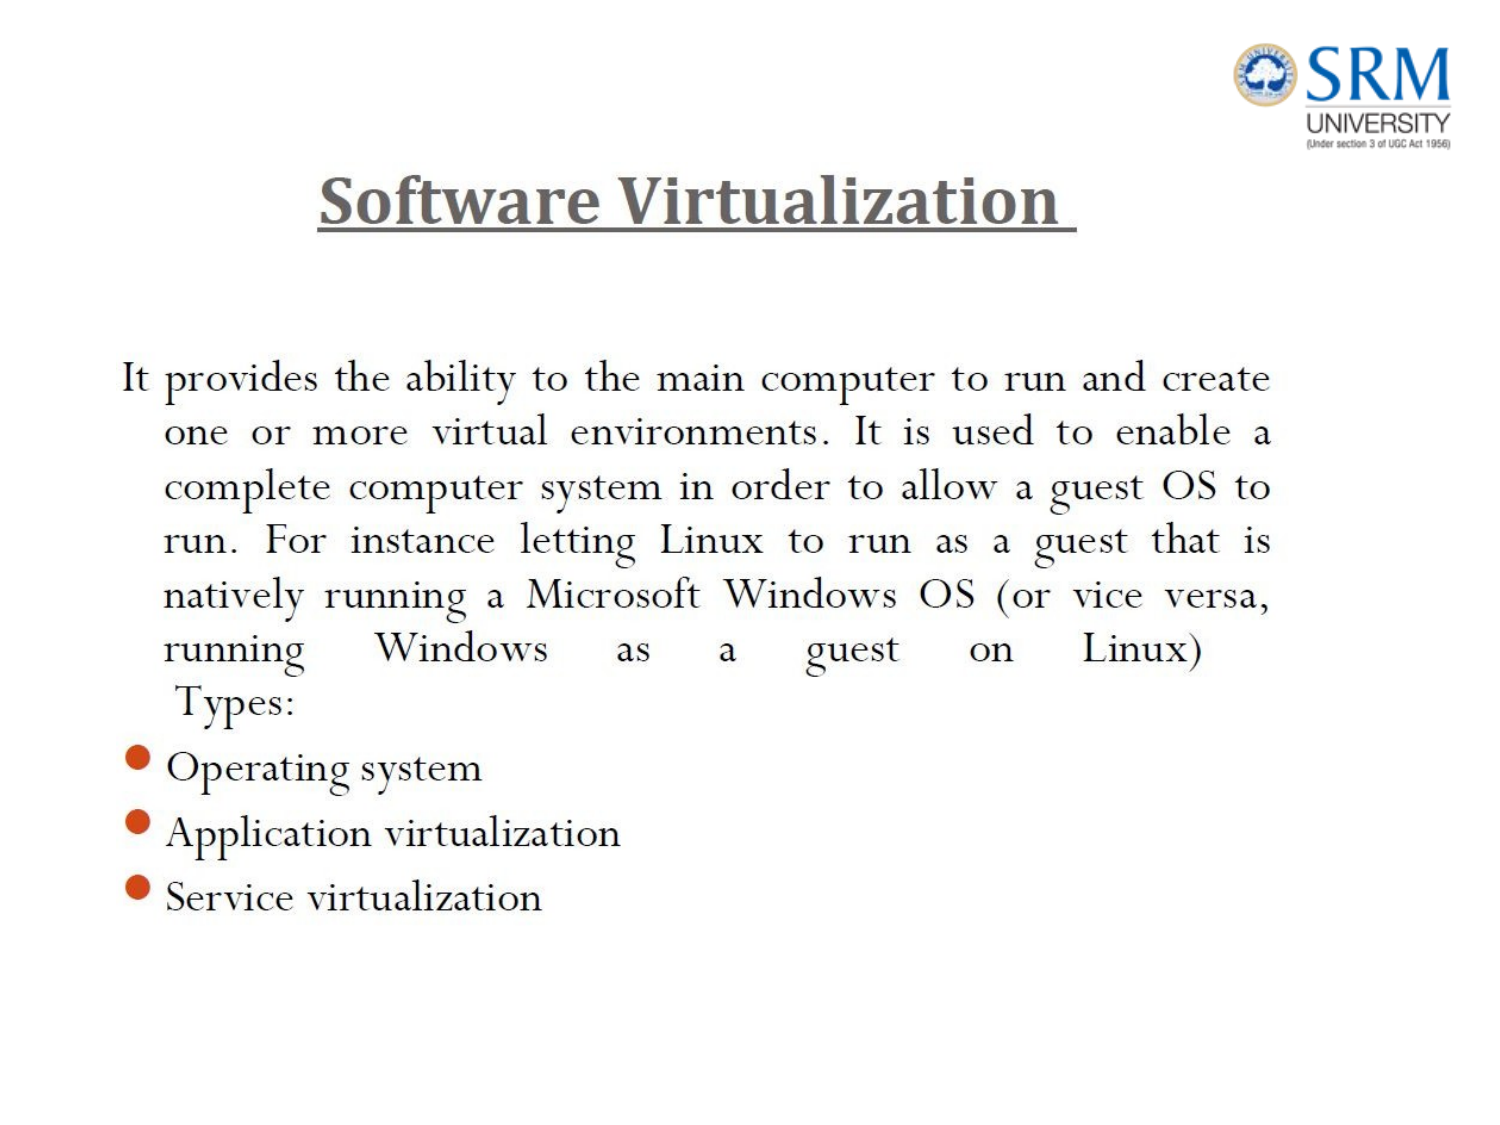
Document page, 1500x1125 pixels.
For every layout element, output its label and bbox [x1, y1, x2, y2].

picture [1224, 37, 1460, 157]
picture [116, 162, 1290, 926]
